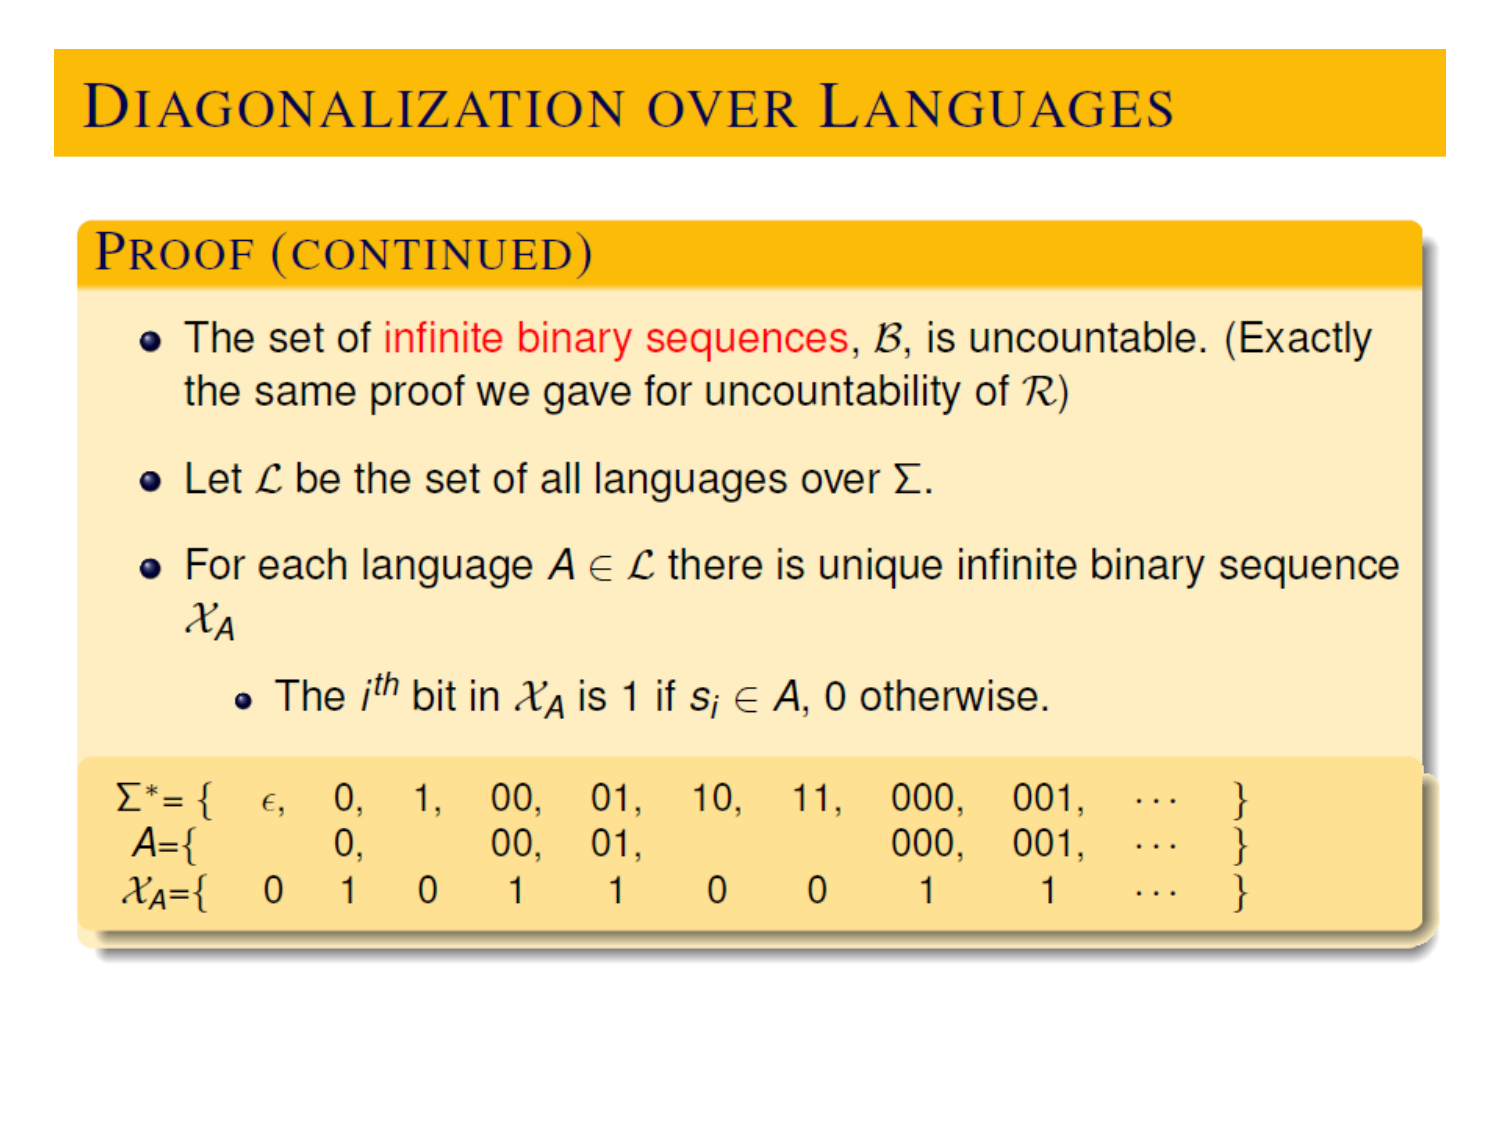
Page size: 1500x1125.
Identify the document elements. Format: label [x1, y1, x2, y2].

picture [54, 49, 1446, 974]
